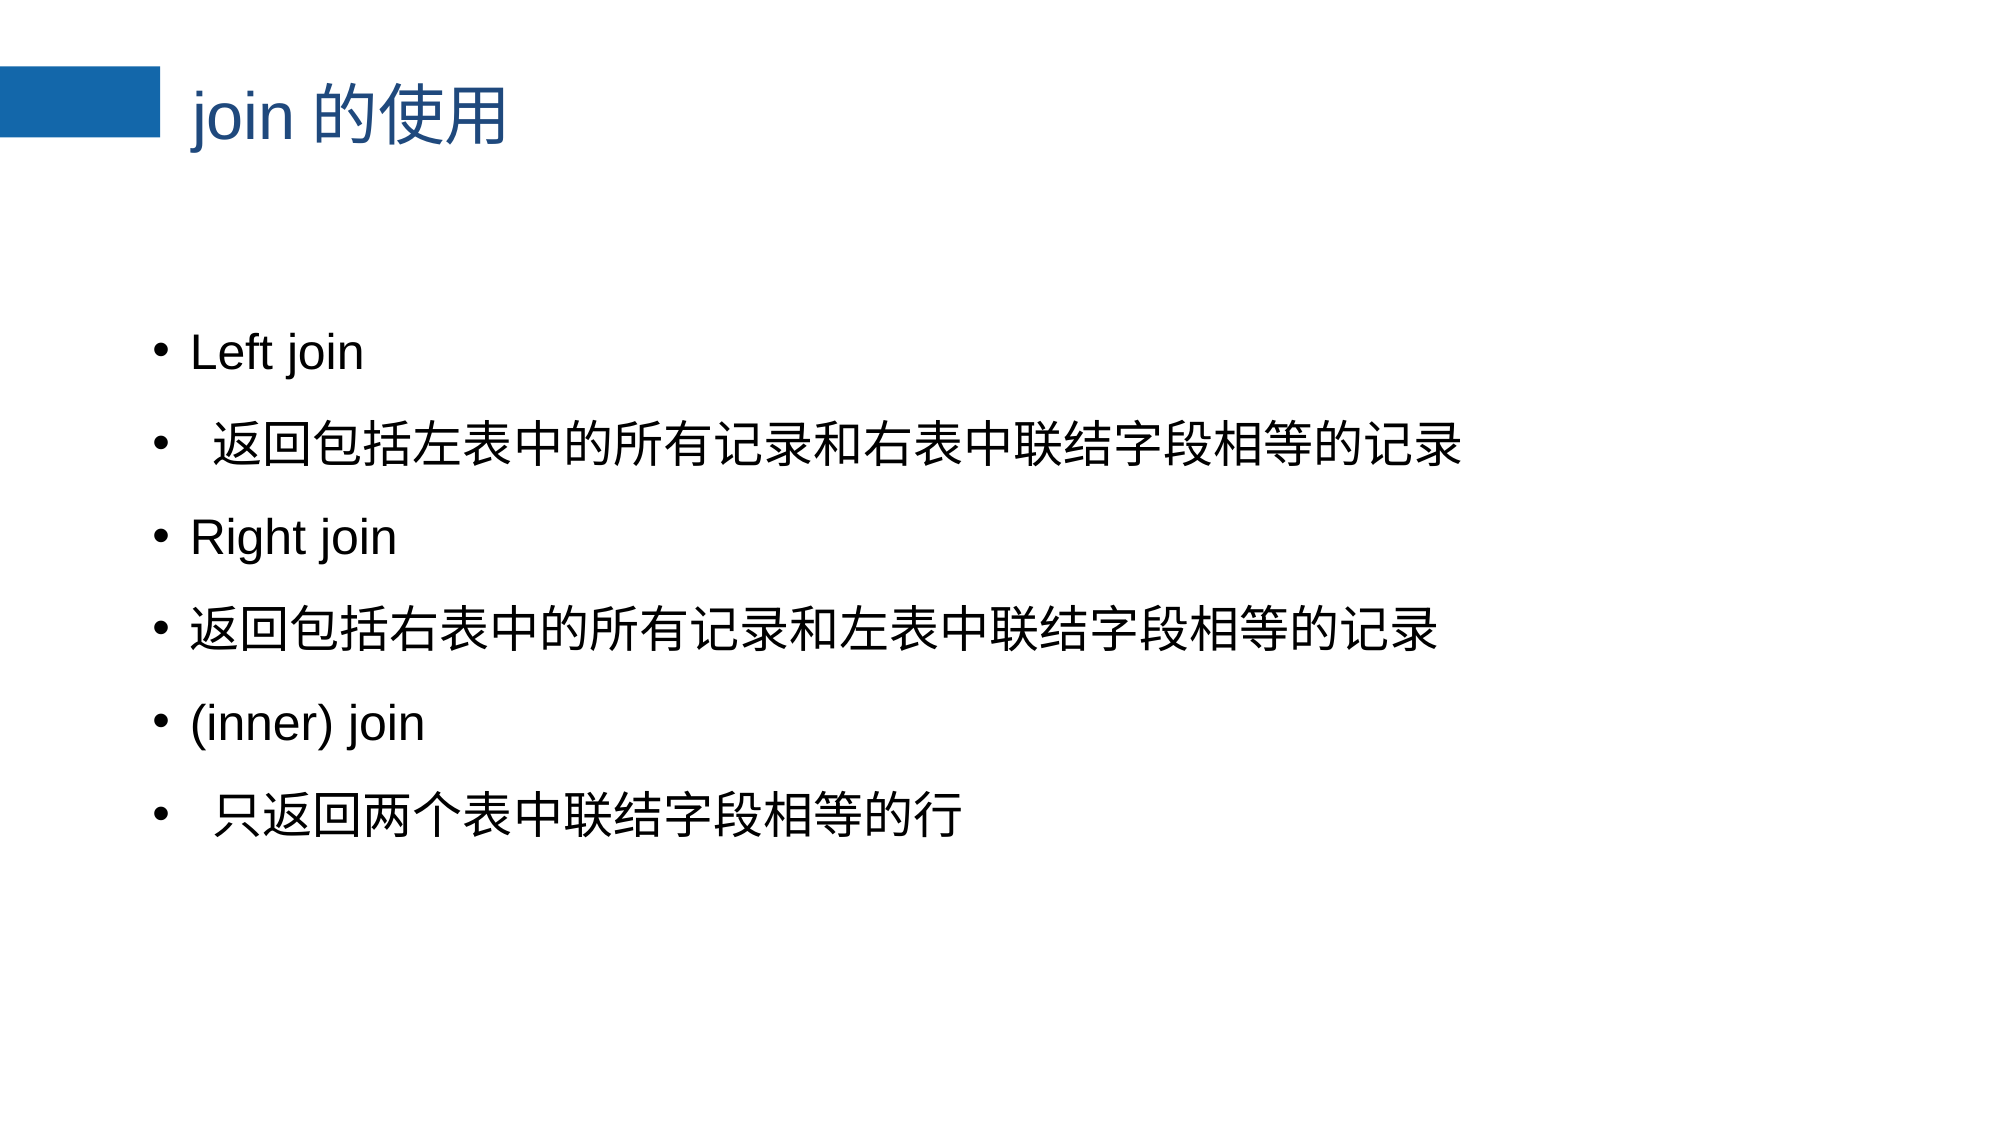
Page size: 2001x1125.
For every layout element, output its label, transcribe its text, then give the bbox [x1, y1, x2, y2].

title join的使用 [177, 48, 1863, 161]
list Left join 返回包括左表中的所有记录和右表中联结字段相等的记录 Right join 返回包括右表中的所有记录和左表中联结字段相等的记录 (inner) join 只返回两个表中联结字段相等的行 [137, 299, 1863, 1014]
